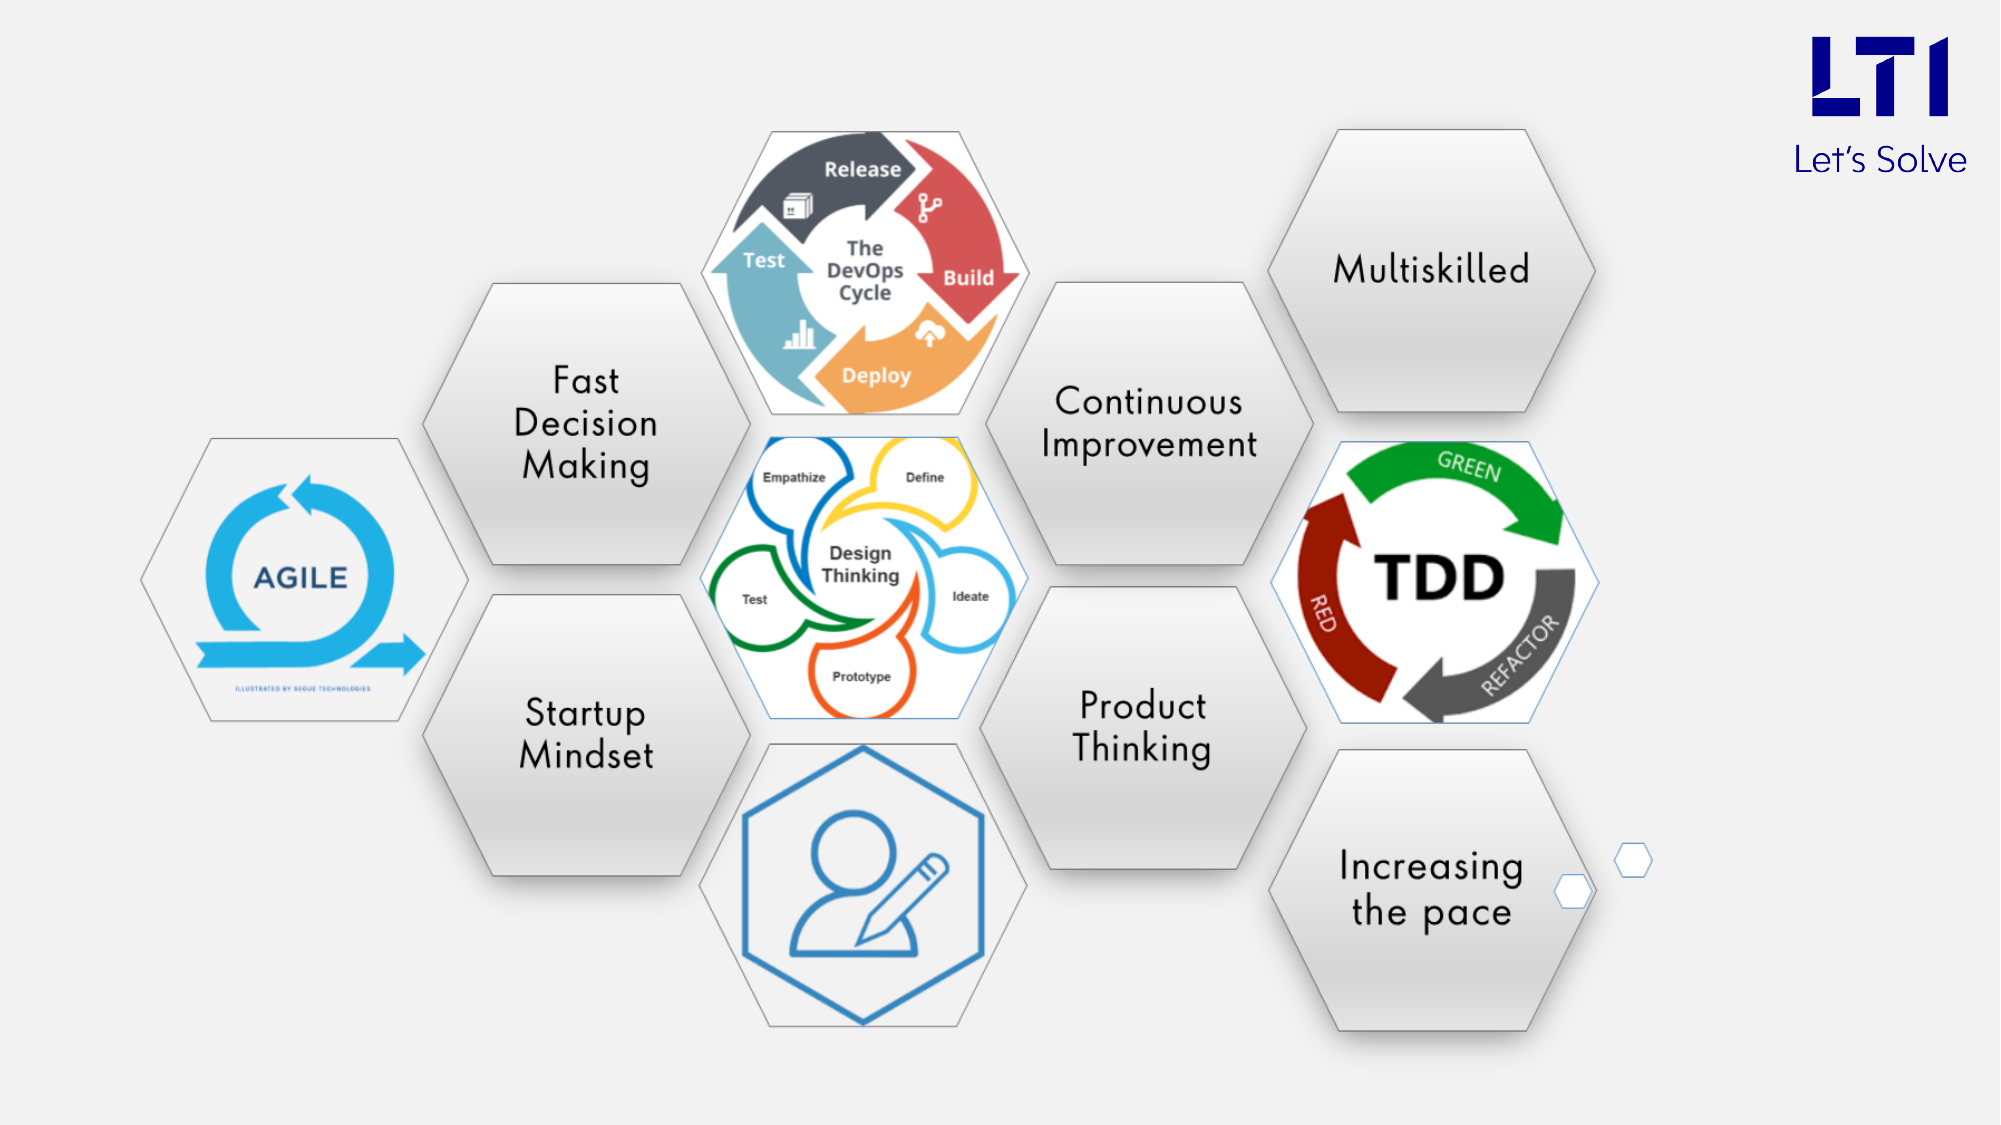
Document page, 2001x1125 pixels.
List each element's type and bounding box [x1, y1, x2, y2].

picture [139, 30, 1971, 1085]
